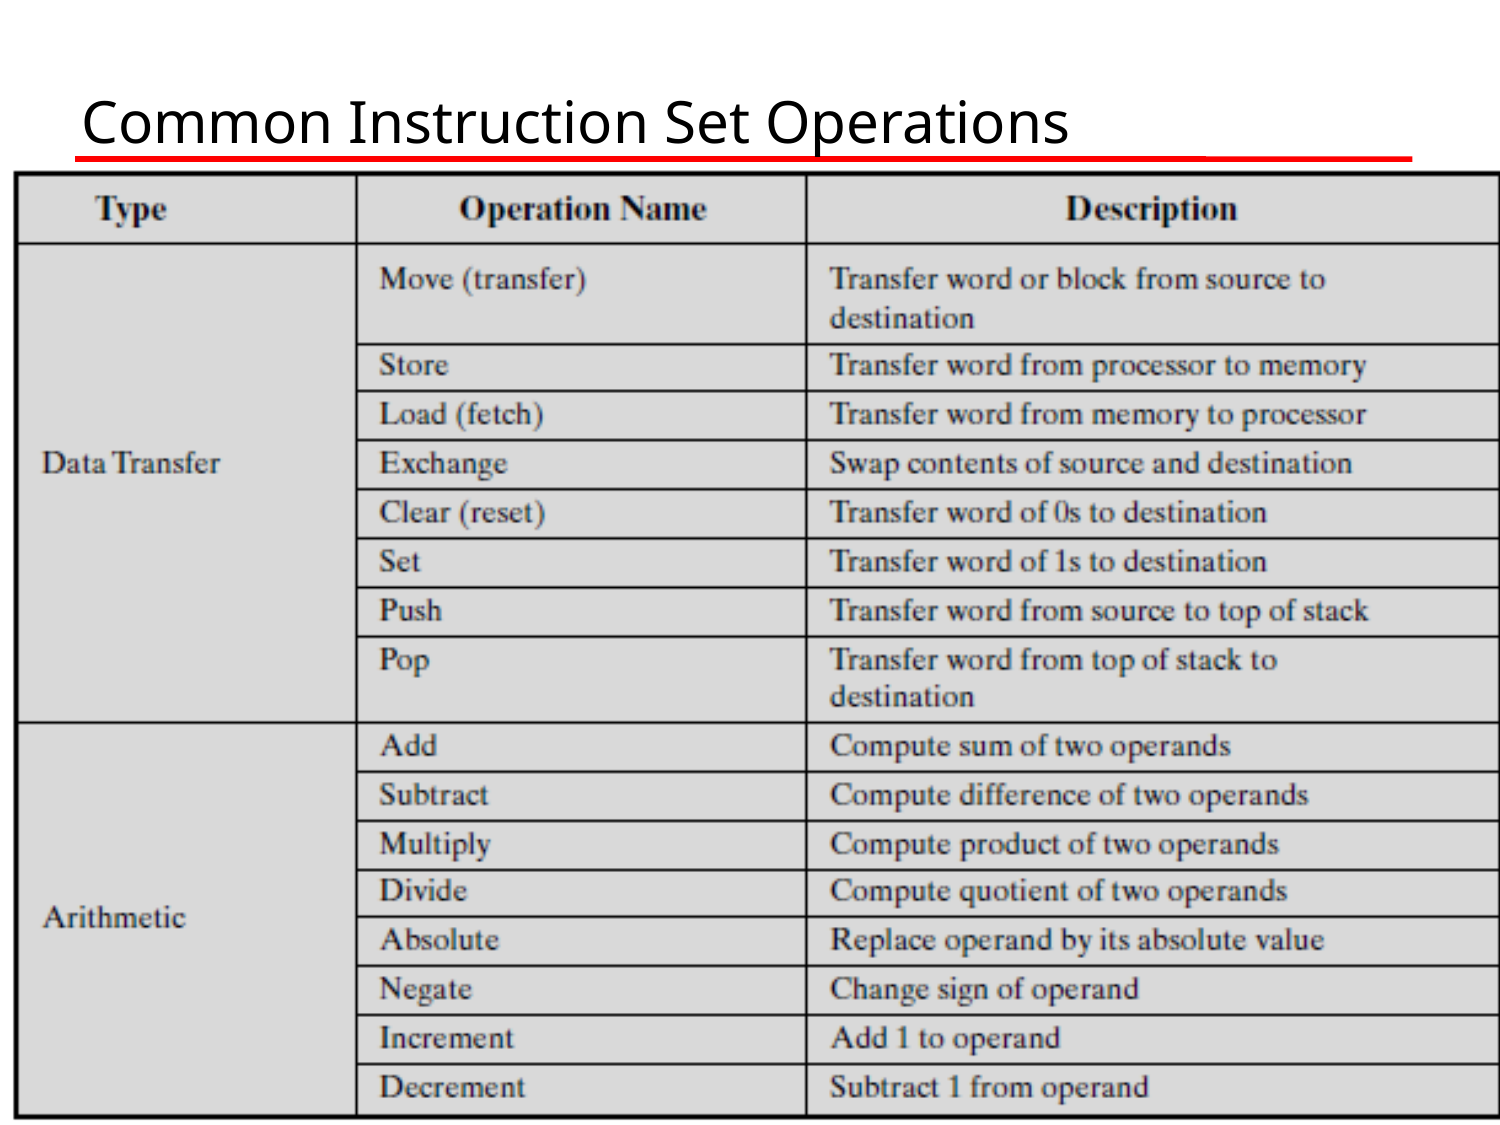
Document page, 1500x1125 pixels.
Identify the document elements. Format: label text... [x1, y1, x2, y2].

picture [7, 162, 1500, 1125]
text_box Common Instruction Set Operations [66, 24, 1413, 160]
